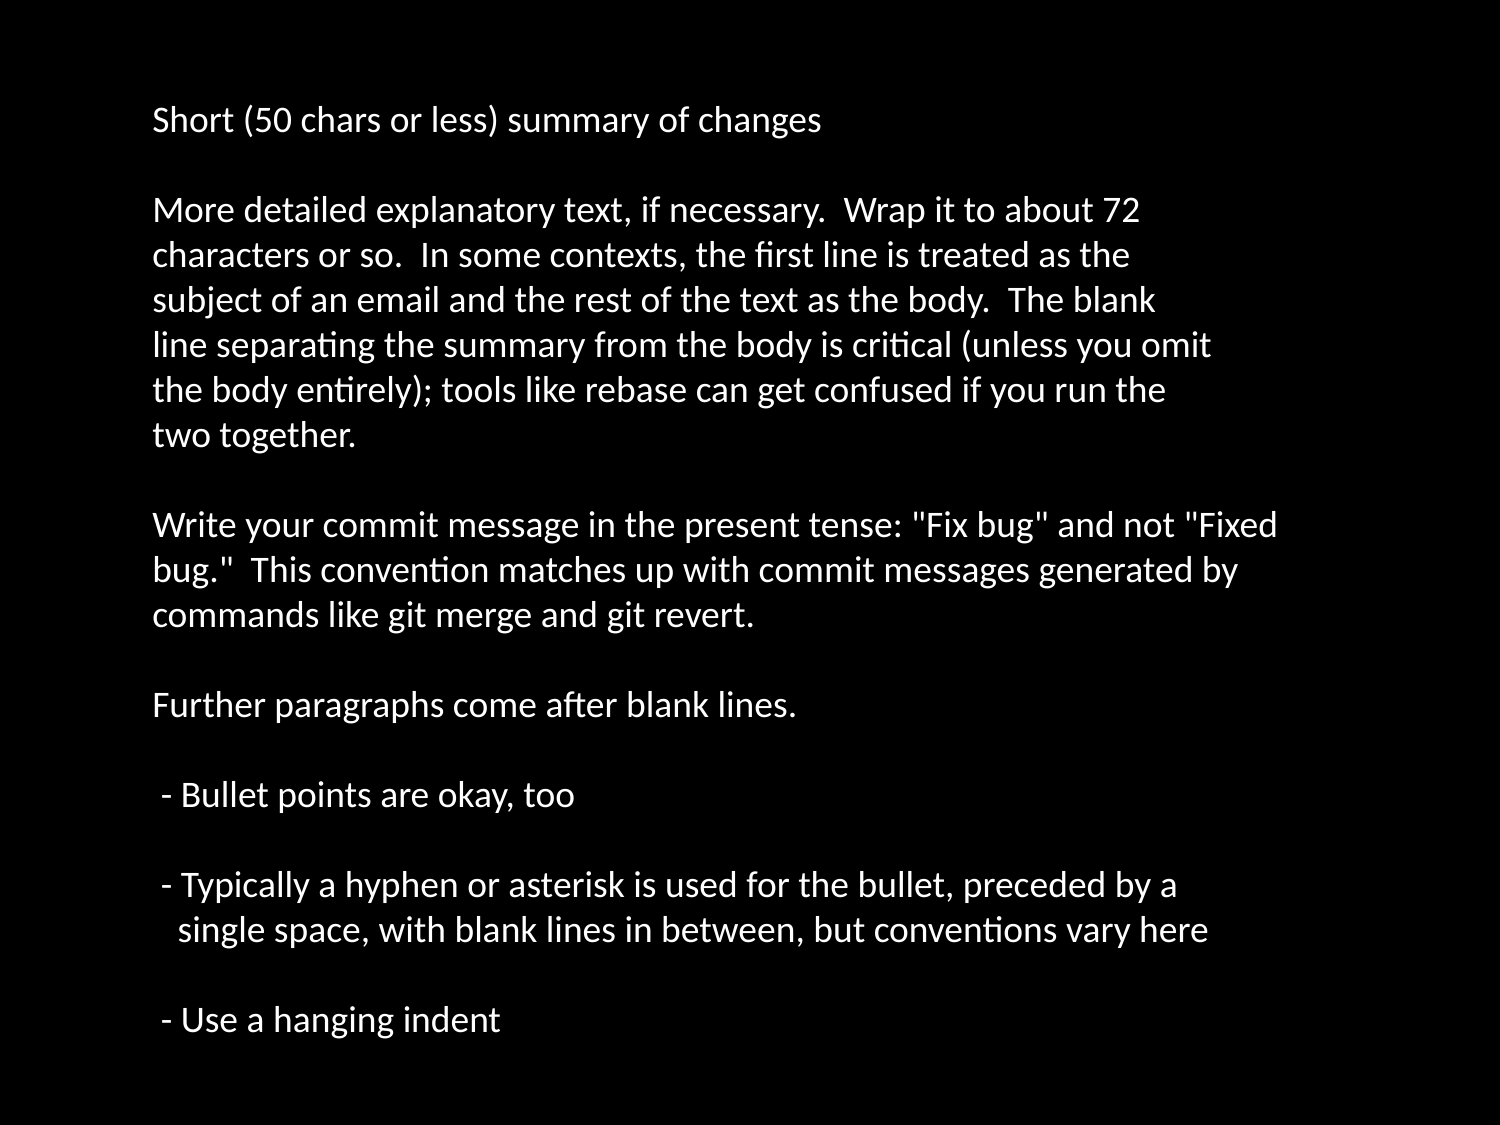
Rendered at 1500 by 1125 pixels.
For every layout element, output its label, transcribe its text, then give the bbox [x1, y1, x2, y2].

text_box Short (50 chars or less) summary of changes More detailed explanatory text, if necessary. Wrap it to about 72 characters or so. In some contexts, the first line is treated as the subject of an email and the rest of the text as the body. The blank line separating the summary from the body is critical (unless you omit the body entirely); tools like rebase can get confused if you run the two together. Write your commit message in the present tense: "Fix bug" and not "Fixed bug." This convention matches up with commit messages generated by commands like git merge and git revert. Further paragraphs come after blank lines. - Bullet points are okay, too - Typically a hyphen or asterisk is used for the bullet, preceded by a single space, with blank lines in between, but conventions vary here - Use a hanging indent [137, 87, 1438, 1048]
